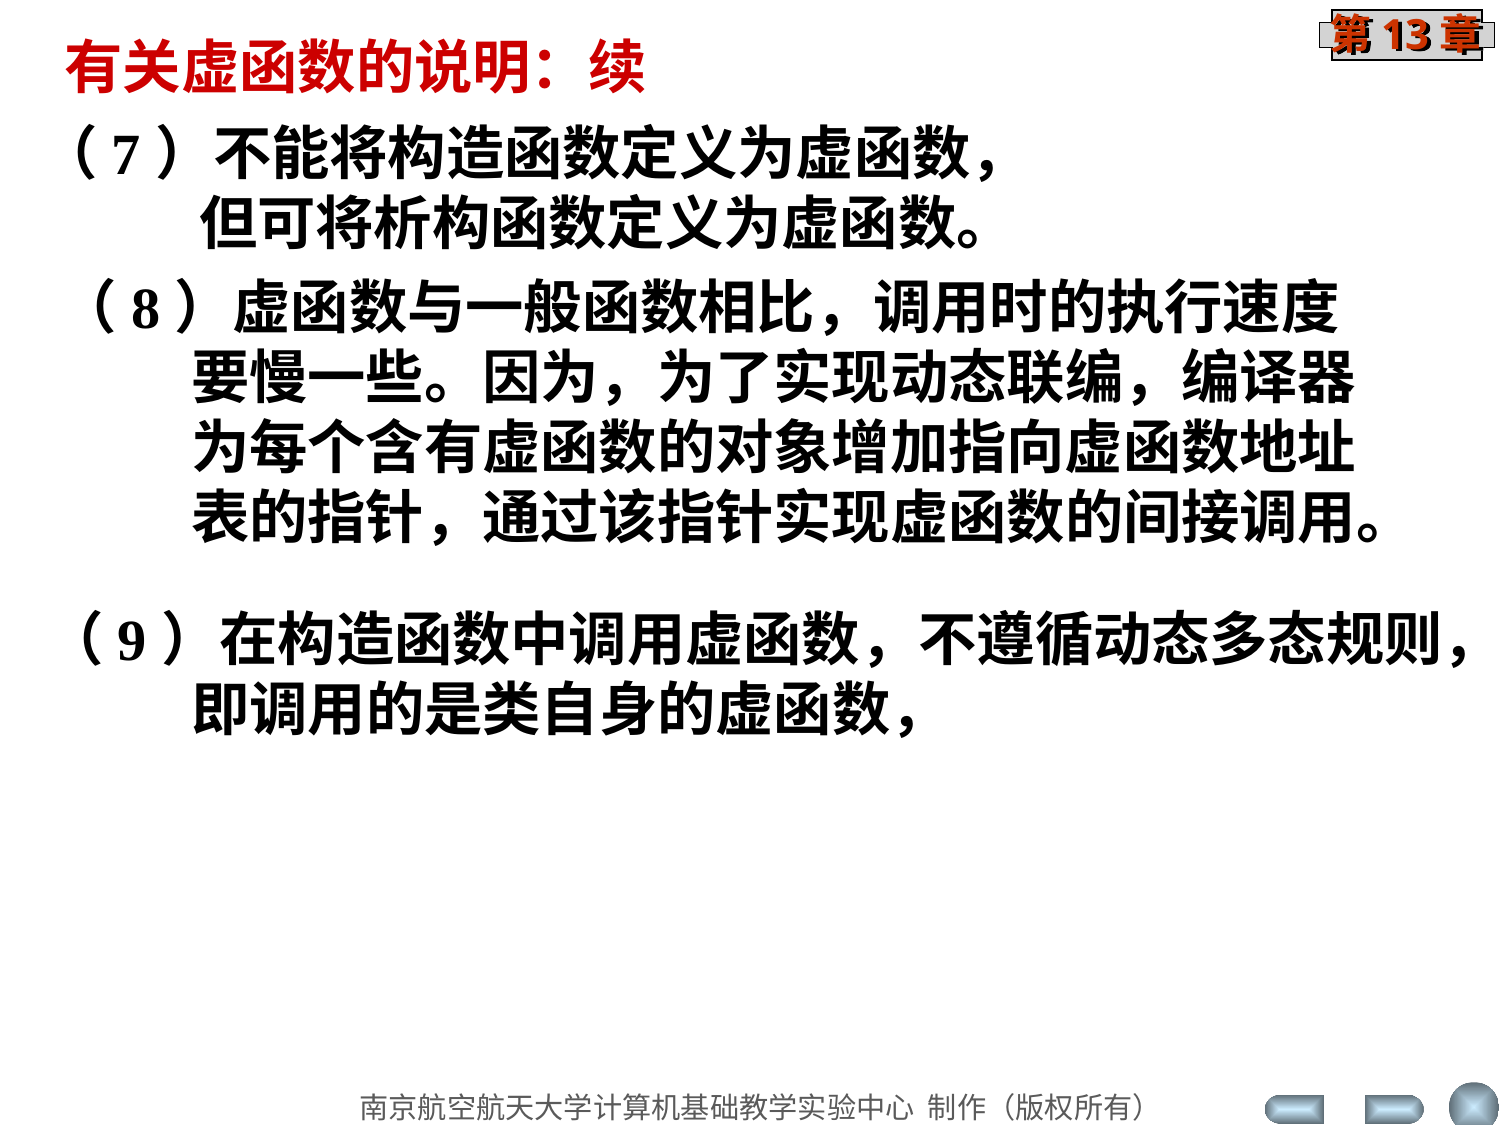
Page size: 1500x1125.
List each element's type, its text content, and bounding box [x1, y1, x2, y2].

text_box （7）不能将构造函数定义为虚函数， 但可将析构函数定义为虚函数。 [24, 109, 1044, 263]
text_box （8）虚函数与一般函数相比，调用时的执行速度 要慢一些。因为，为了实现动态联编，编译器 为每个含有虚函数的对象增加指向虚函数地址 表的指针，通过该指针实现虚函数的间接调用。 [16, 263, 1430, 558]
text_box （9）在构造函数中调用虚函数，不遵循动态多态规则， 即调用的是类自身的虚函数， [3, 594, 1500, 750]
text_box 有关虚函数的说明：续 [49, 22, 725, 108]
